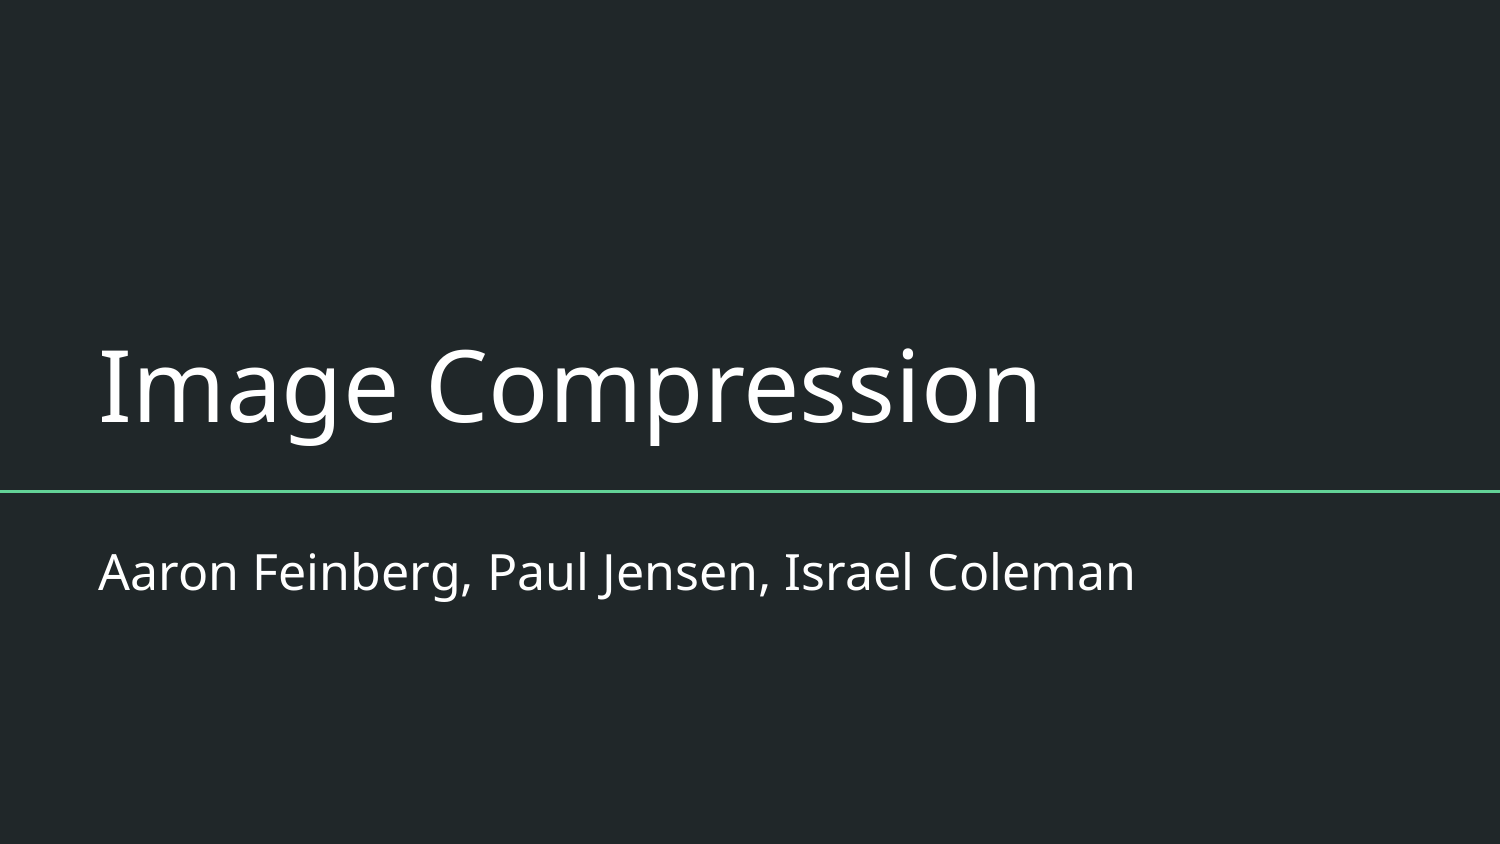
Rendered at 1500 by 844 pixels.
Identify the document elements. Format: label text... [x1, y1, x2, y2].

subtitle Aaron Feinberg, Paul Jensen, Israel Coleman [83, 522, 1417, 626]
title Image Compression [83, 206, 1417, 467]
